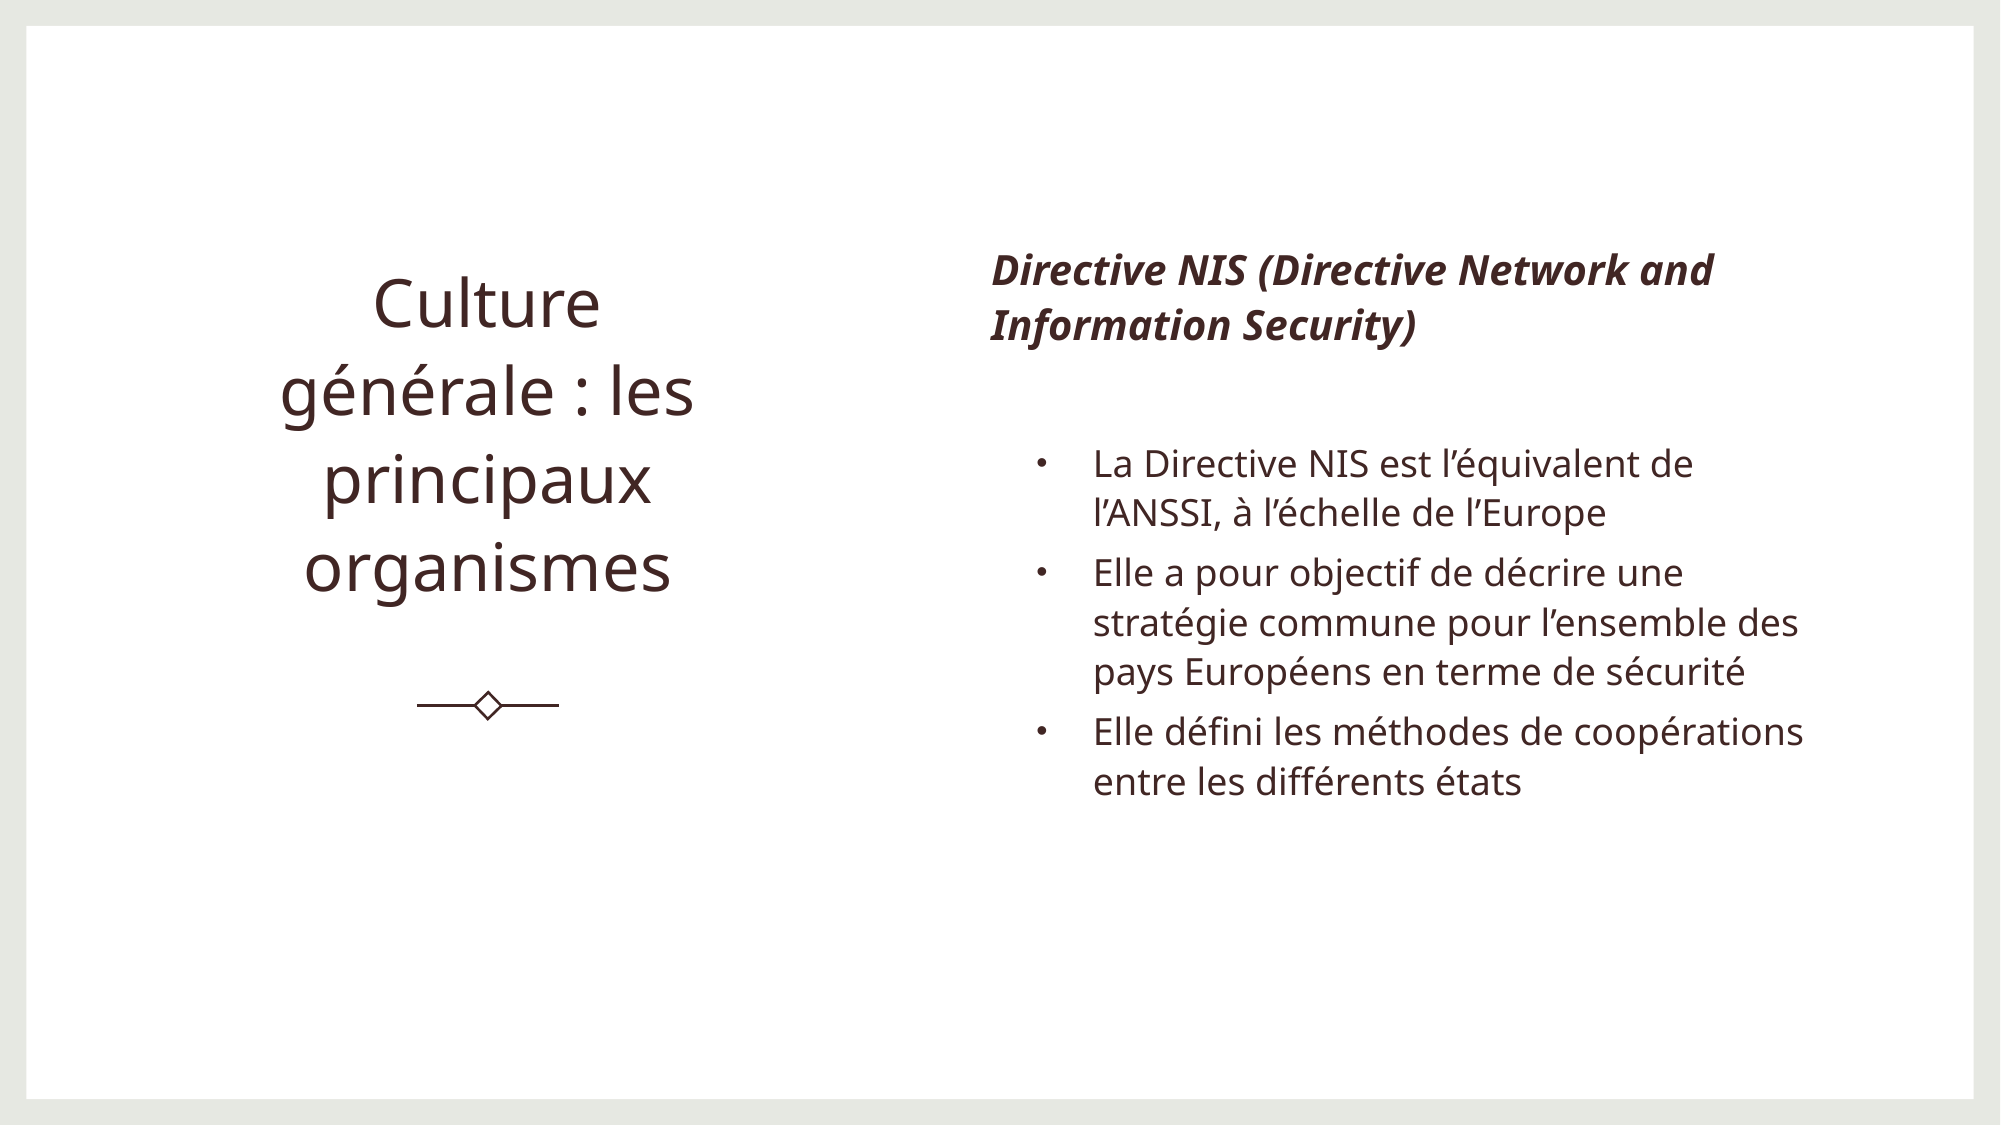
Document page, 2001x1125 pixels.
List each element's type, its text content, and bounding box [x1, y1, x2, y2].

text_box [416, 696, 560, 716]
title Culture générale : les principaux organismes [217, 174, 759, 613]
list Directive NIS (Directive Network and Information Security) La Directive NIS est l’équivalent de l’ANSSI, à l’échelle de l’Europe Elle a pour objectif de décrire une stratégie commune pour l’ensemble des pays Européens en terme de sécurité Elle défini les méthodes de coopérations entre les différents états [976, 174, 1825, 946]
text_box [25, 25, 1975, 1100]
text_box [0, 0, 2000, 1125]
